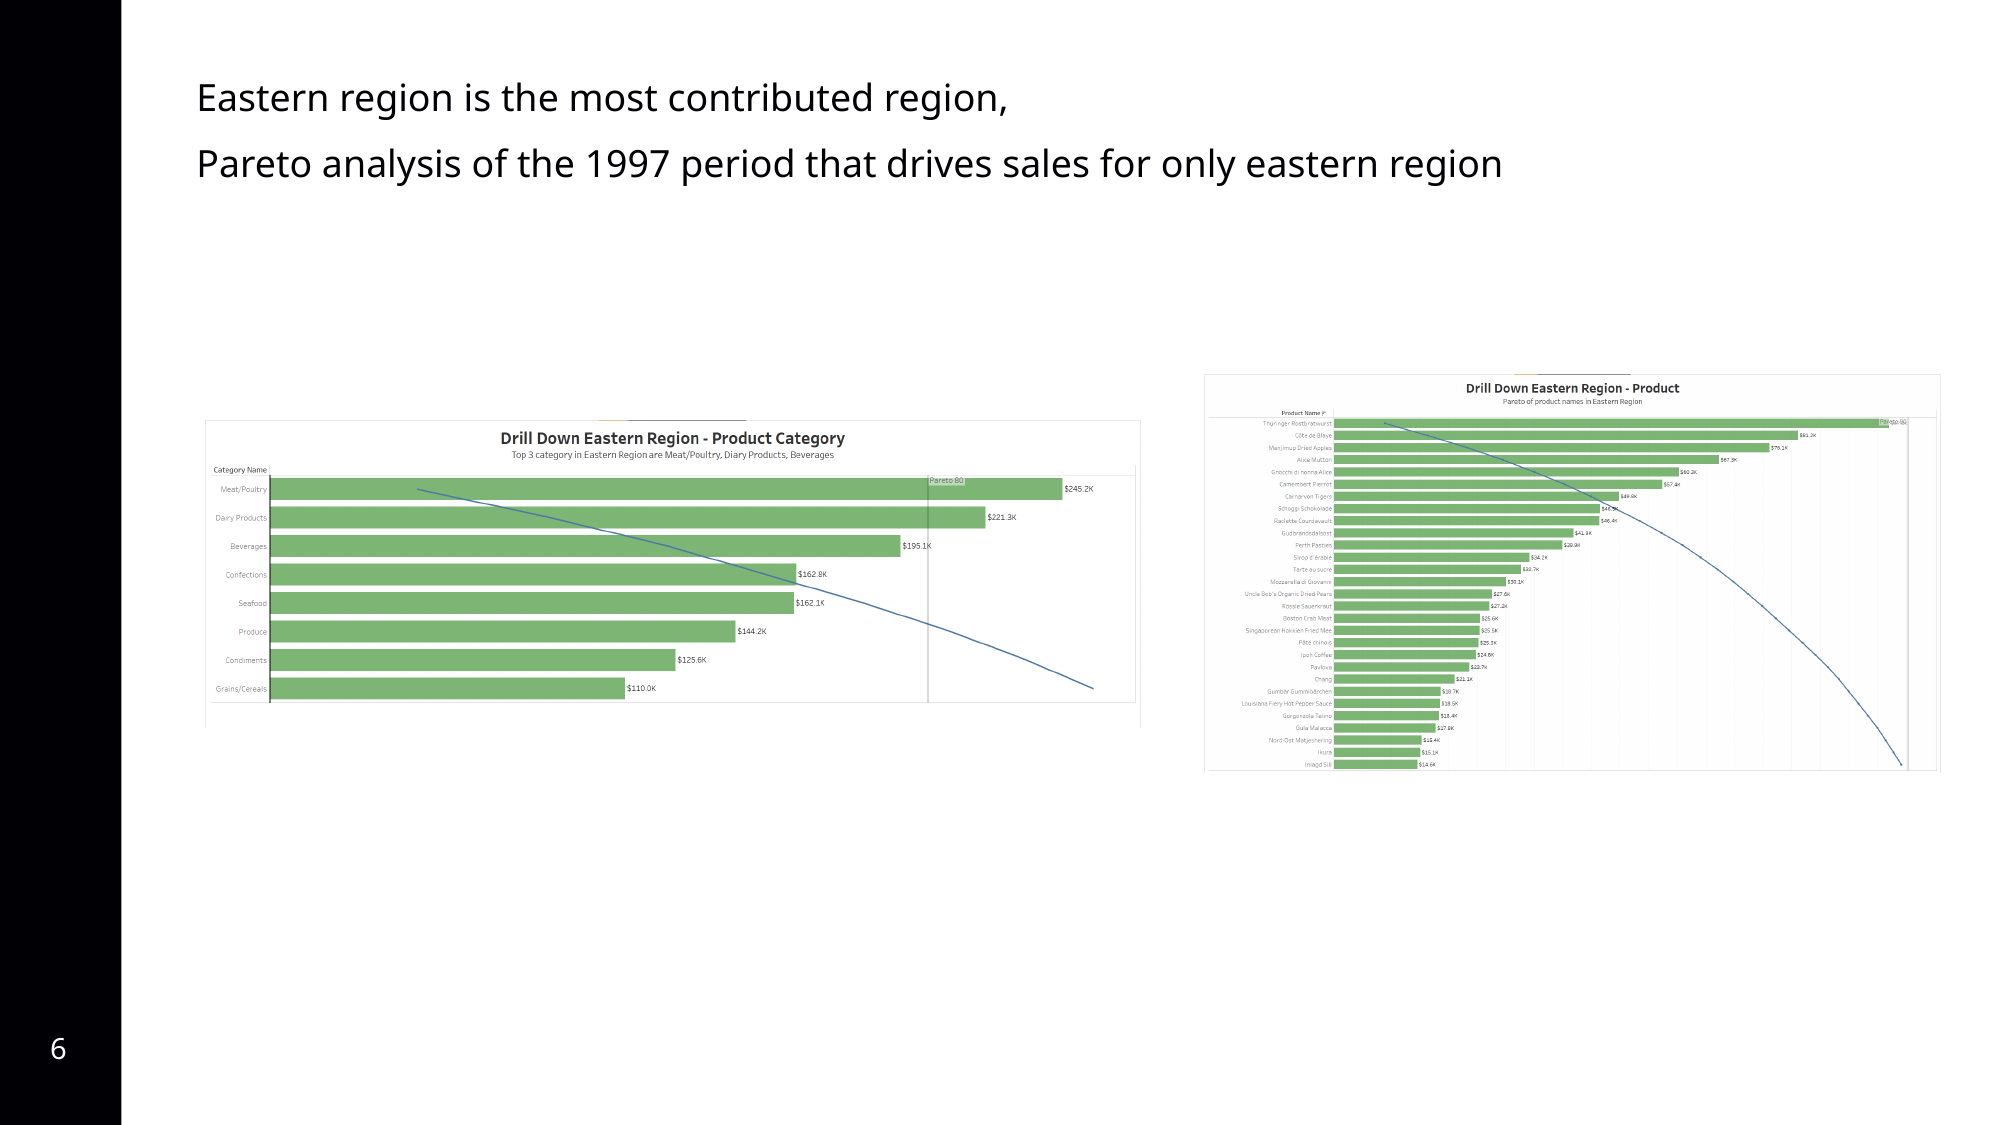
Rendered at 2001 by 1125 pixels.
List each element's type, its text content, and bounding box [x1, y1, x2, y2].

picture [1202, 374, 1943, 773]
list Eastern region is the most contributed region, Pareto analysis of the 1997 period that drives sales for only eastern region [196, 74, 1916, 210]
picture [202, 420, 1143, 728]
